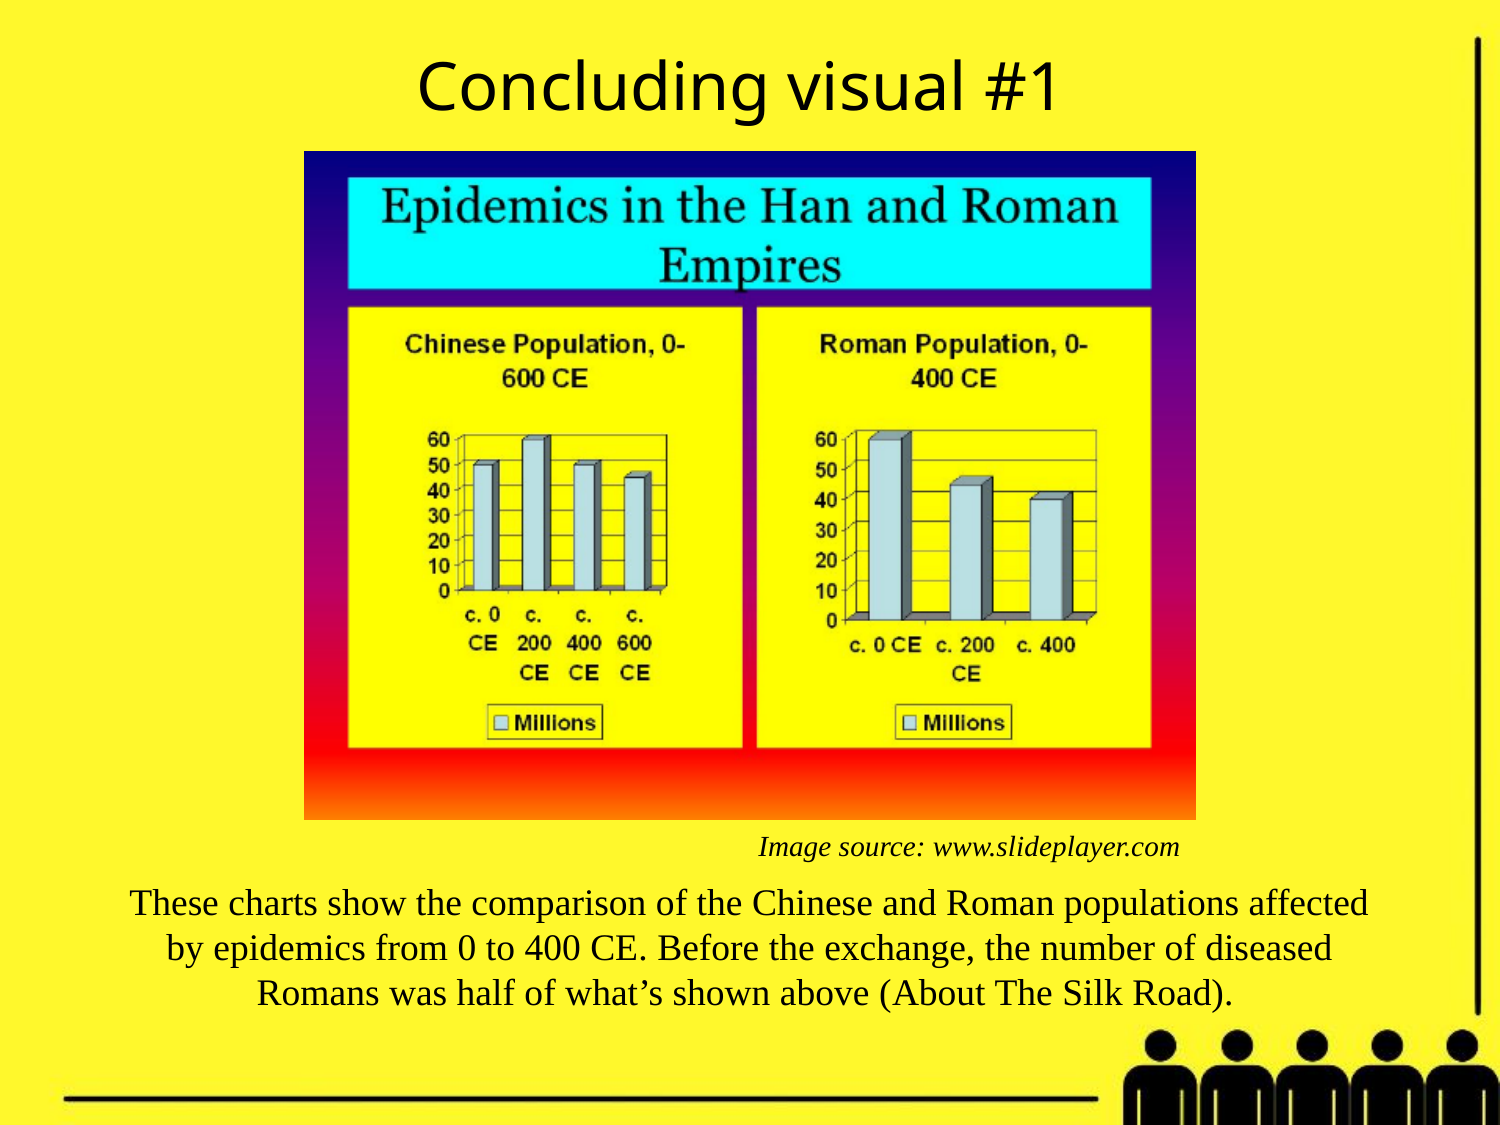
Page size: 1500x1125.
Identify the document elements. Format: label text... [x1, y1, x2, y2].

picture [0, 0, 1500, 1125]
text_box Image source: www.slideplayer.com [253, 819, 1196, 869]
text_box Concluding visual #1 [279, 36, 1221, 115]
text_box These charts show the comparison of the Chinese and Roman populations affected by epidemics from 0 to 400 CE. Before the exchange, the number of diseased Romans was half of what’s shown above (About The Silk Road). [98, 870, 1401, 1047]
